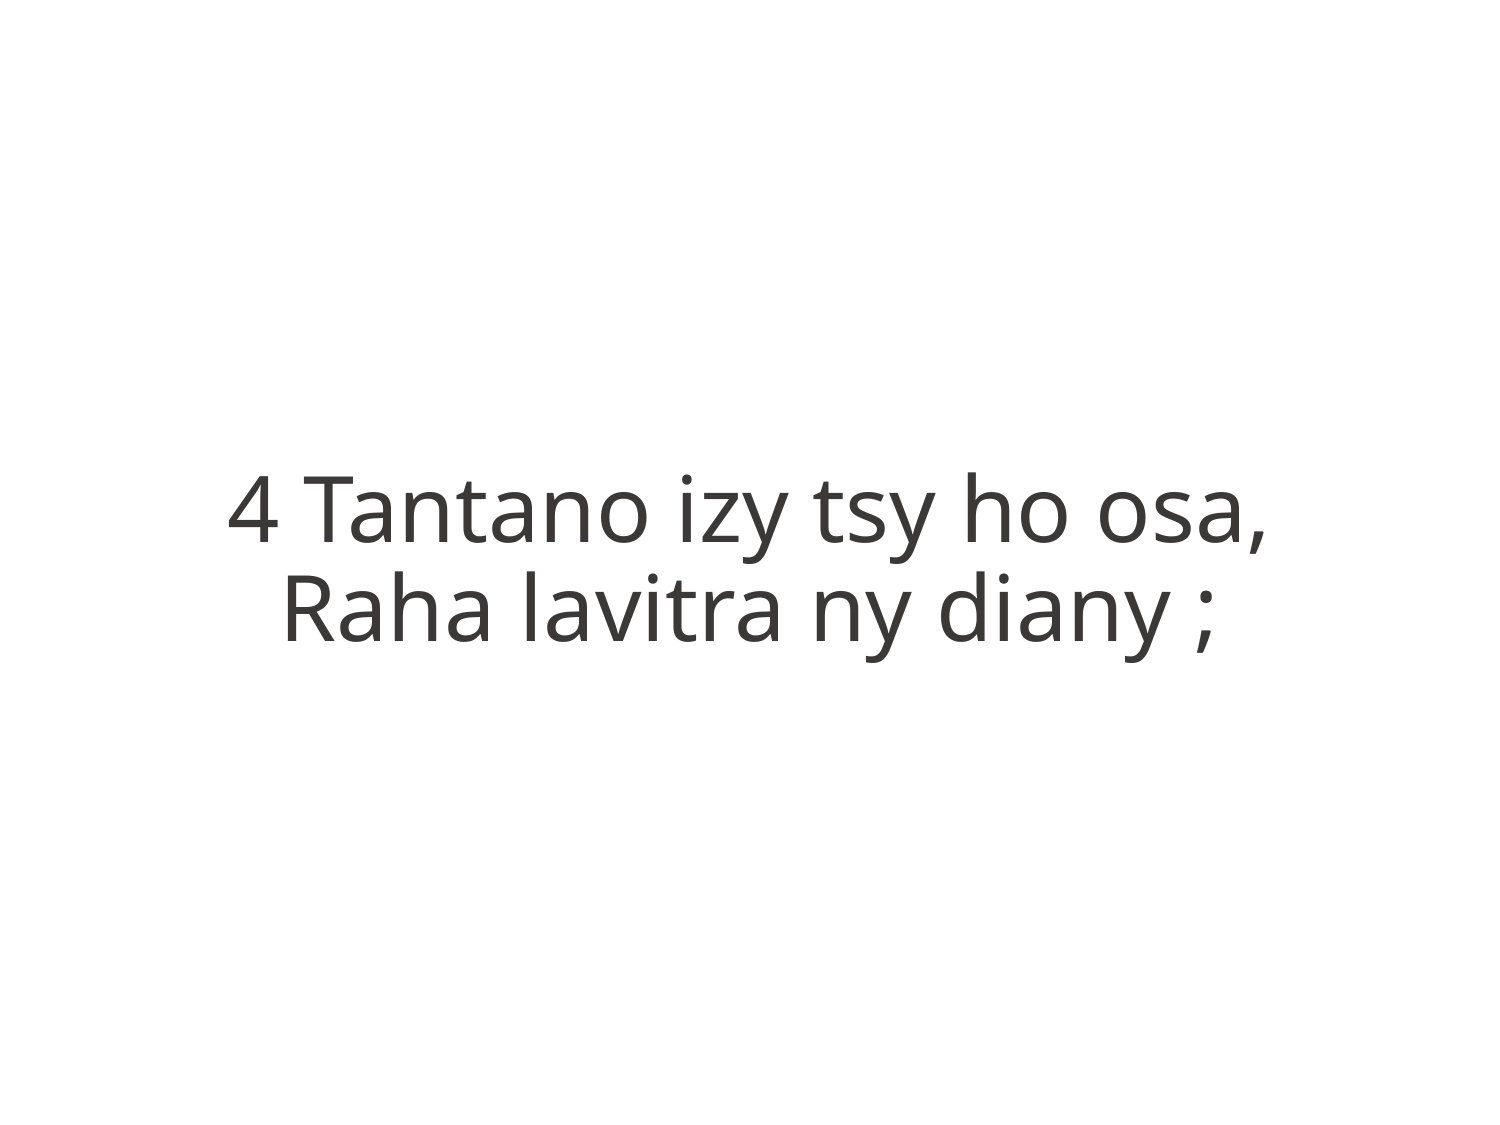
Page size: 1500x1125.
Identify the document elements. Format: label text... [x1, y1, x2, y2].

title 4 Tantano izy tsy ho osa, Raha lavitra ny diany ; [103, 453, 1397, 672]
